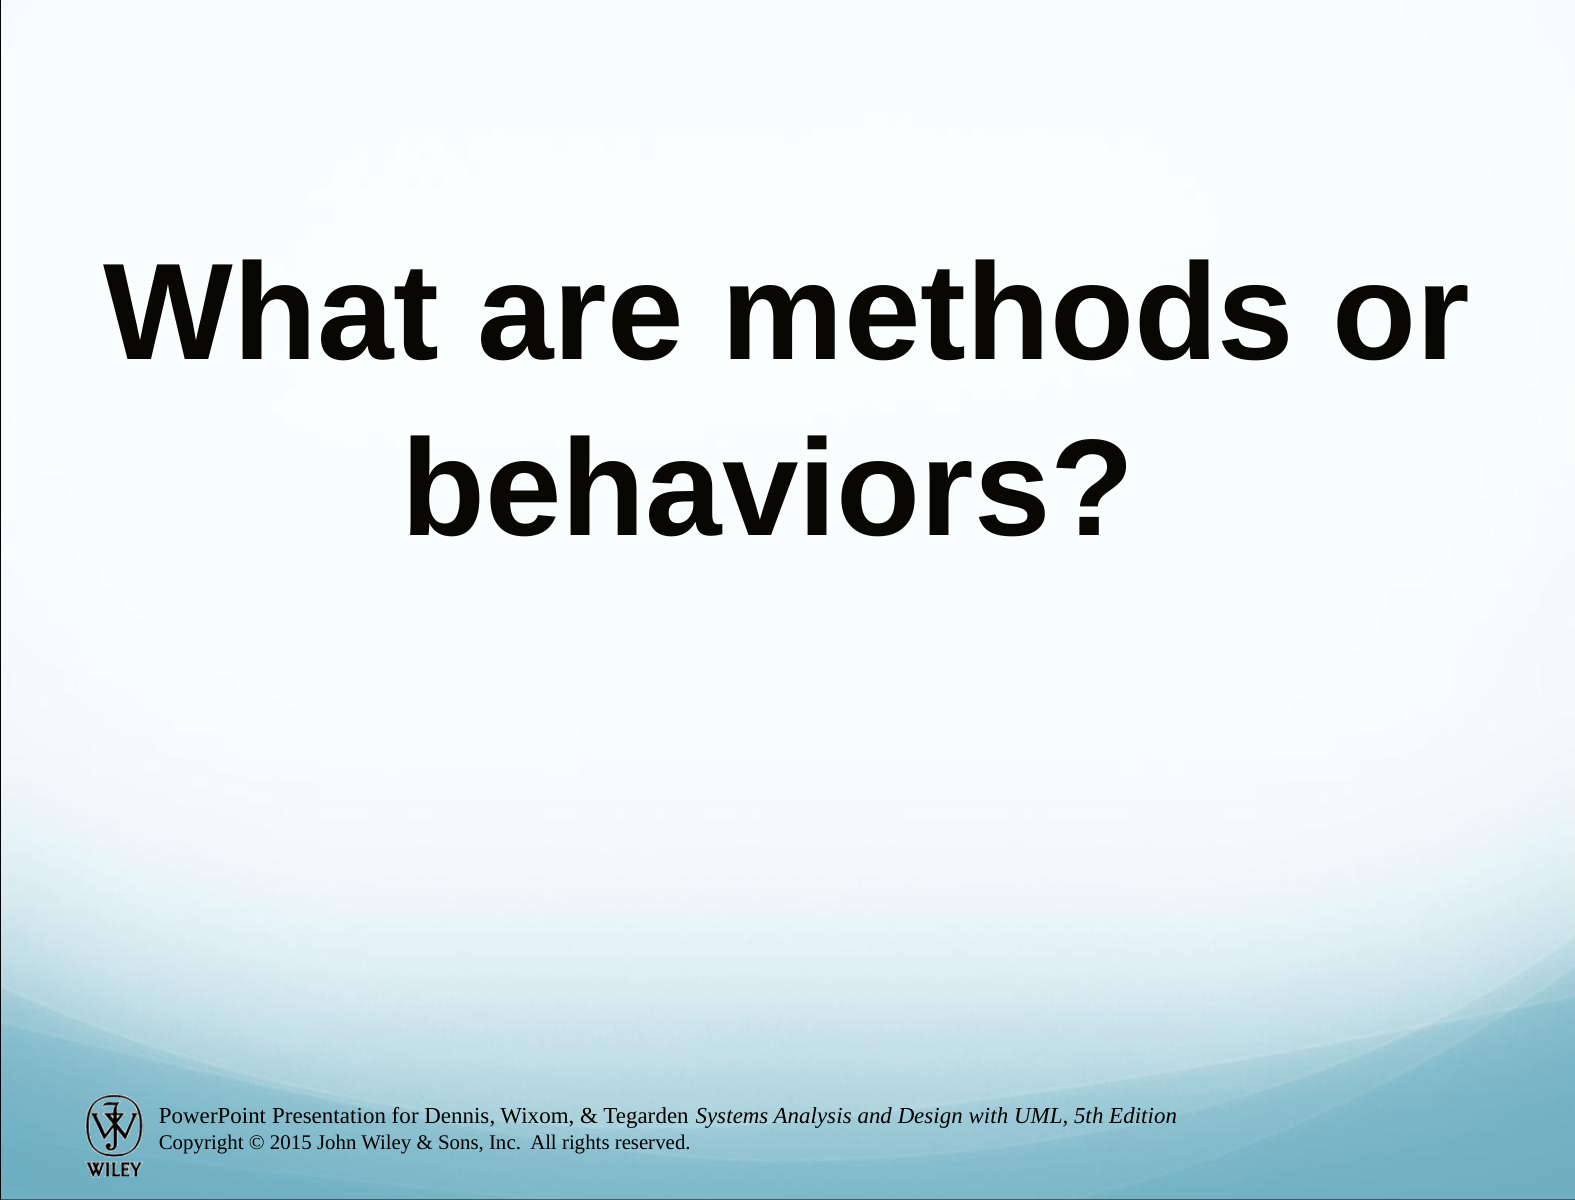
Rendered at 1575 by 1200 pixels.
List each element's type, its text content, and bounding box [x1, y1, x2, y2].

list What are methods or behaviors? [37, 37, 1538, 1041]
picture [0, 0, 1575, 1200]
